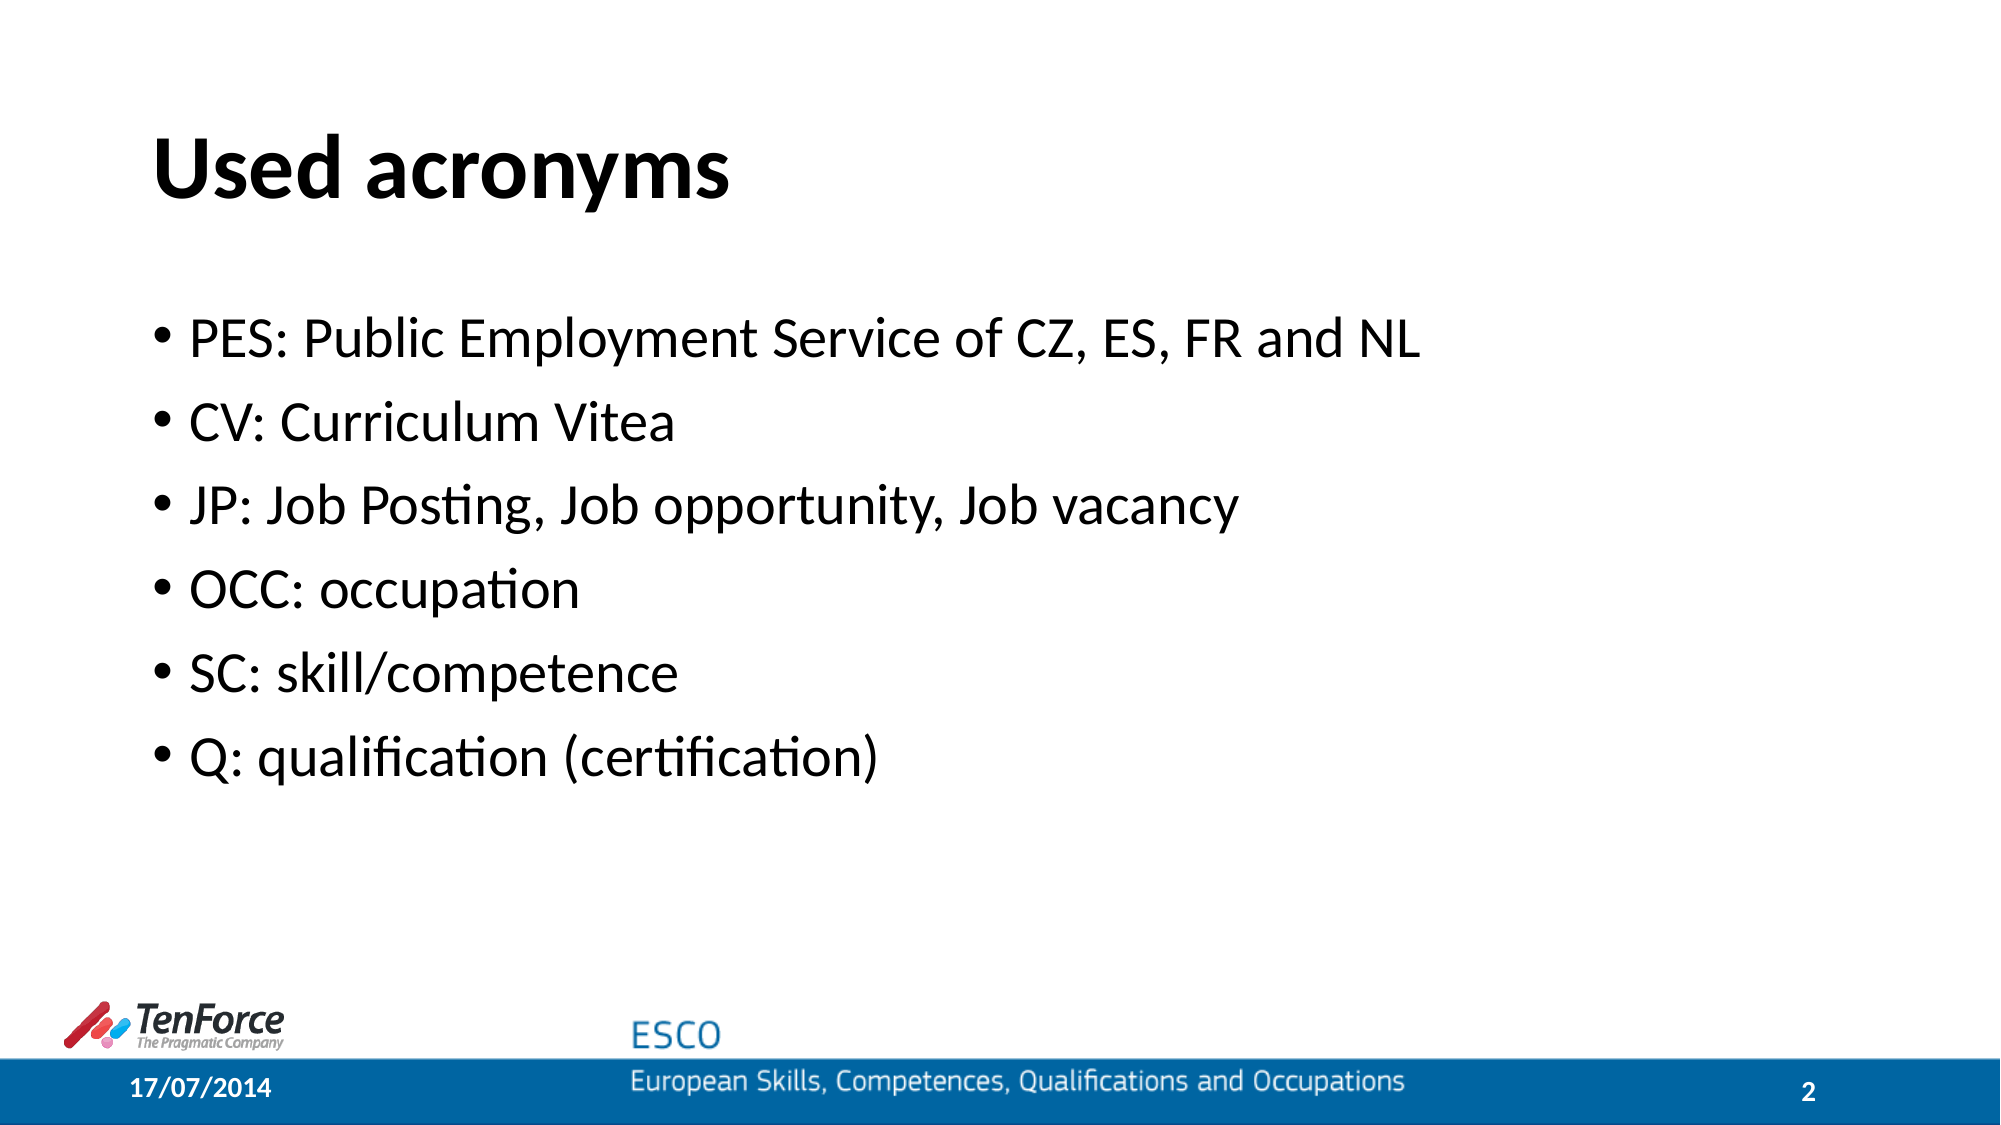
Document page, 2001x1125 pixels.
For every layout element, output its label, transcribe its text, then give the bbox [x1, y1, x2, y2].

picture [0, 914, 2000, 1125]
list PES: Public Employment Service of CZ, ES, FR and NL CV: Curriculum Vitea JP: Job Posting, Job opportunity, Job vacancy OCC: occupation SC: skill/competence Q: qualification (certification) [137, 299, 1863, 1014]
title Used acronyms [137, 59, 1863, 278]
